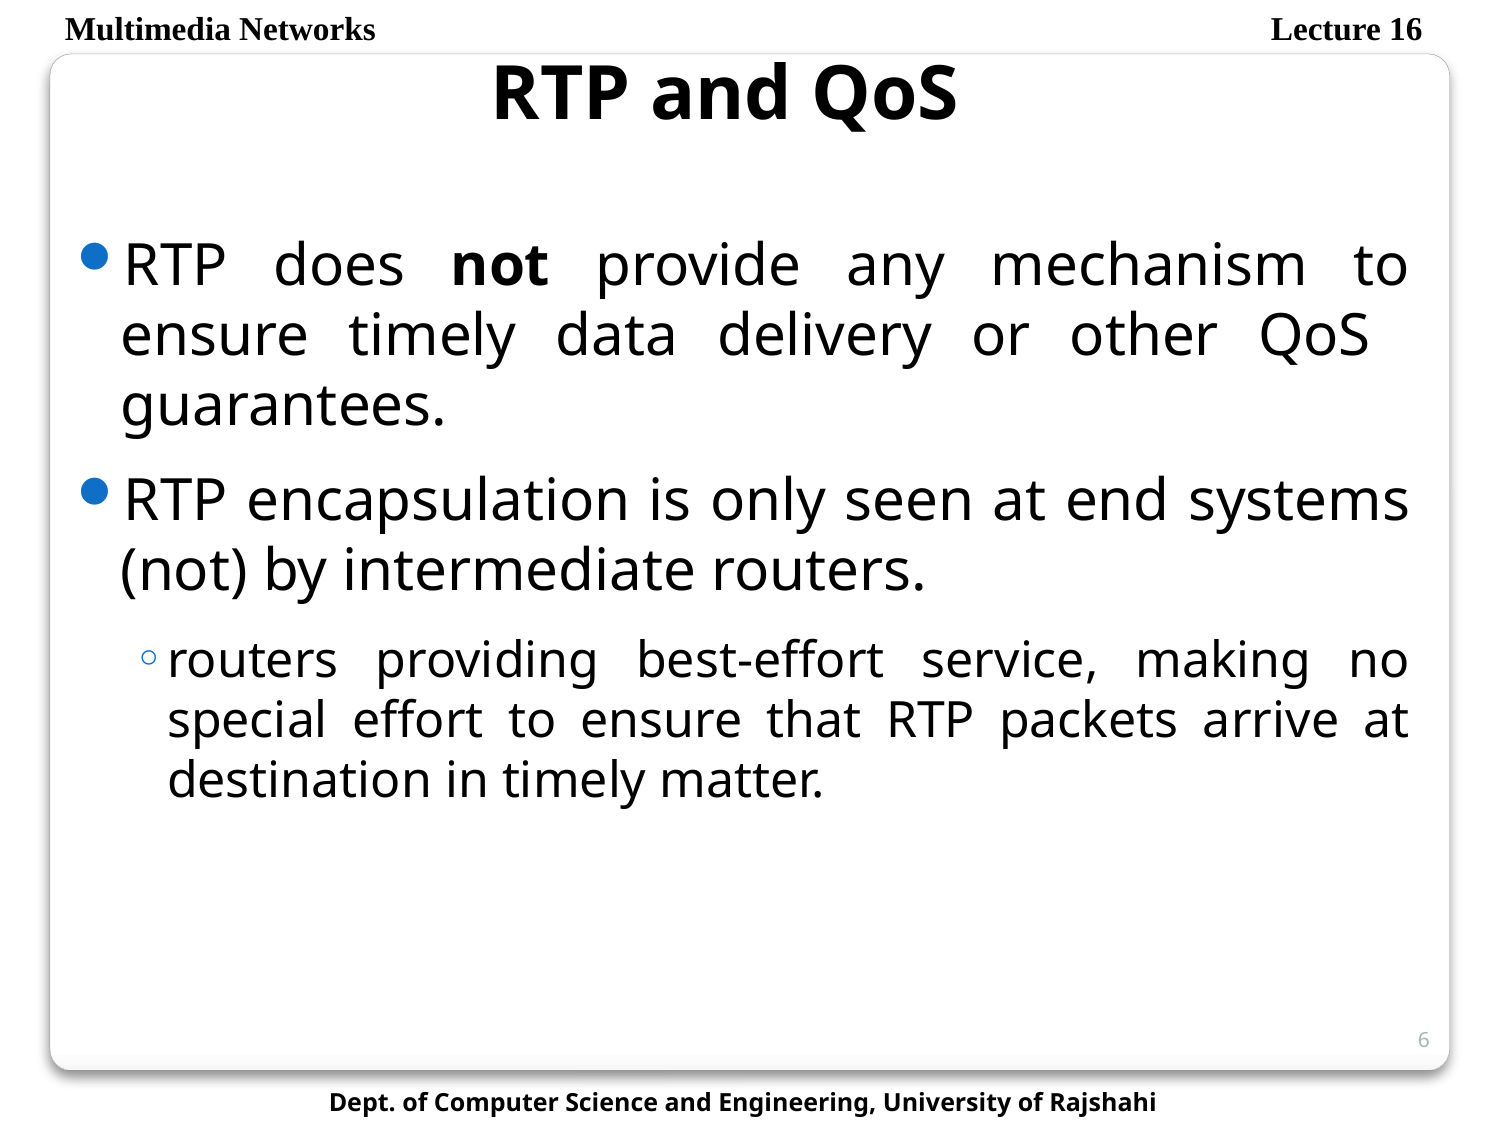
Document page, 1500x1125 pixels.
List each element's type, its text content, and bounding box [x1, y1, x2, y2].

slide_number 6 [1369, 1002, 1445, 1063]
text_box Multimedia Networks [50, 0, 400, 55]
text_box Lecture 16 [1137, 0, 1438, 55]
text_box Dept. of Computer Science and Engineering, University of Rajshahi [74, 1079, 1413, 1125]
text_box RTP does not provide any mechanism to ensure timely data delivery or other QoS guarantees. RTP encapsulation is only seen at end systems (not) by intermediate routers. routers providing best-effort service, making no special effort to ensure that RTP packets arrive at destination in timely matter. [62, 219, 1425, 1025]
text_box RTP and QoS [87, 37, 1363, 181]
